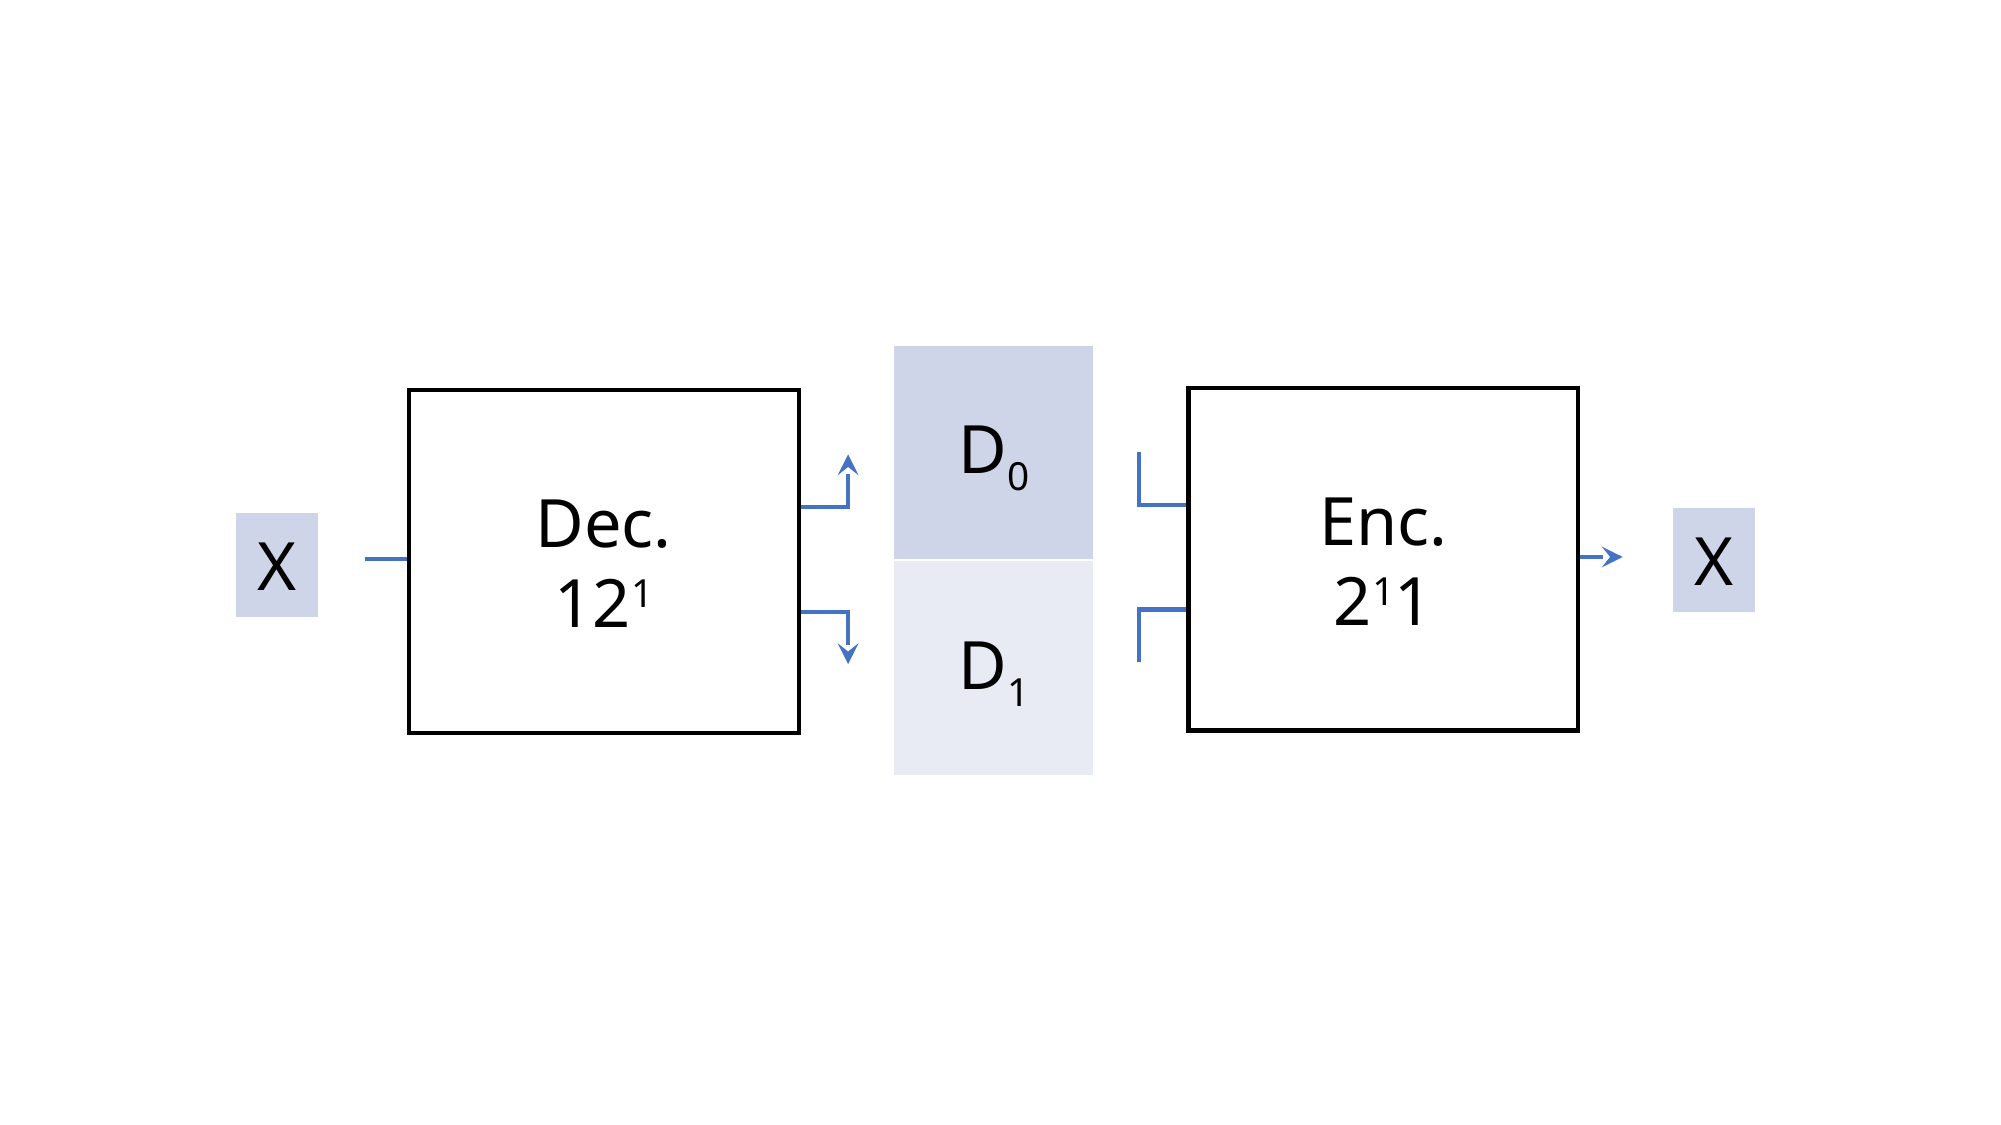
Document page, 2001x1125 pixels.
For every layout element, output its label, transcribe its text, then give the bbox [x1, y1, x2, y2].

table_header X [1673, 508, 1755, 612]
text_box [364, 389, 849, 733]
table_header D0 [894, 346, 1093, 559]
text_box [1139, 387, 1623, 731]
table_cell D1 [894, 561, 1093, 775]
table_header X [236, 513, 318, 617]
